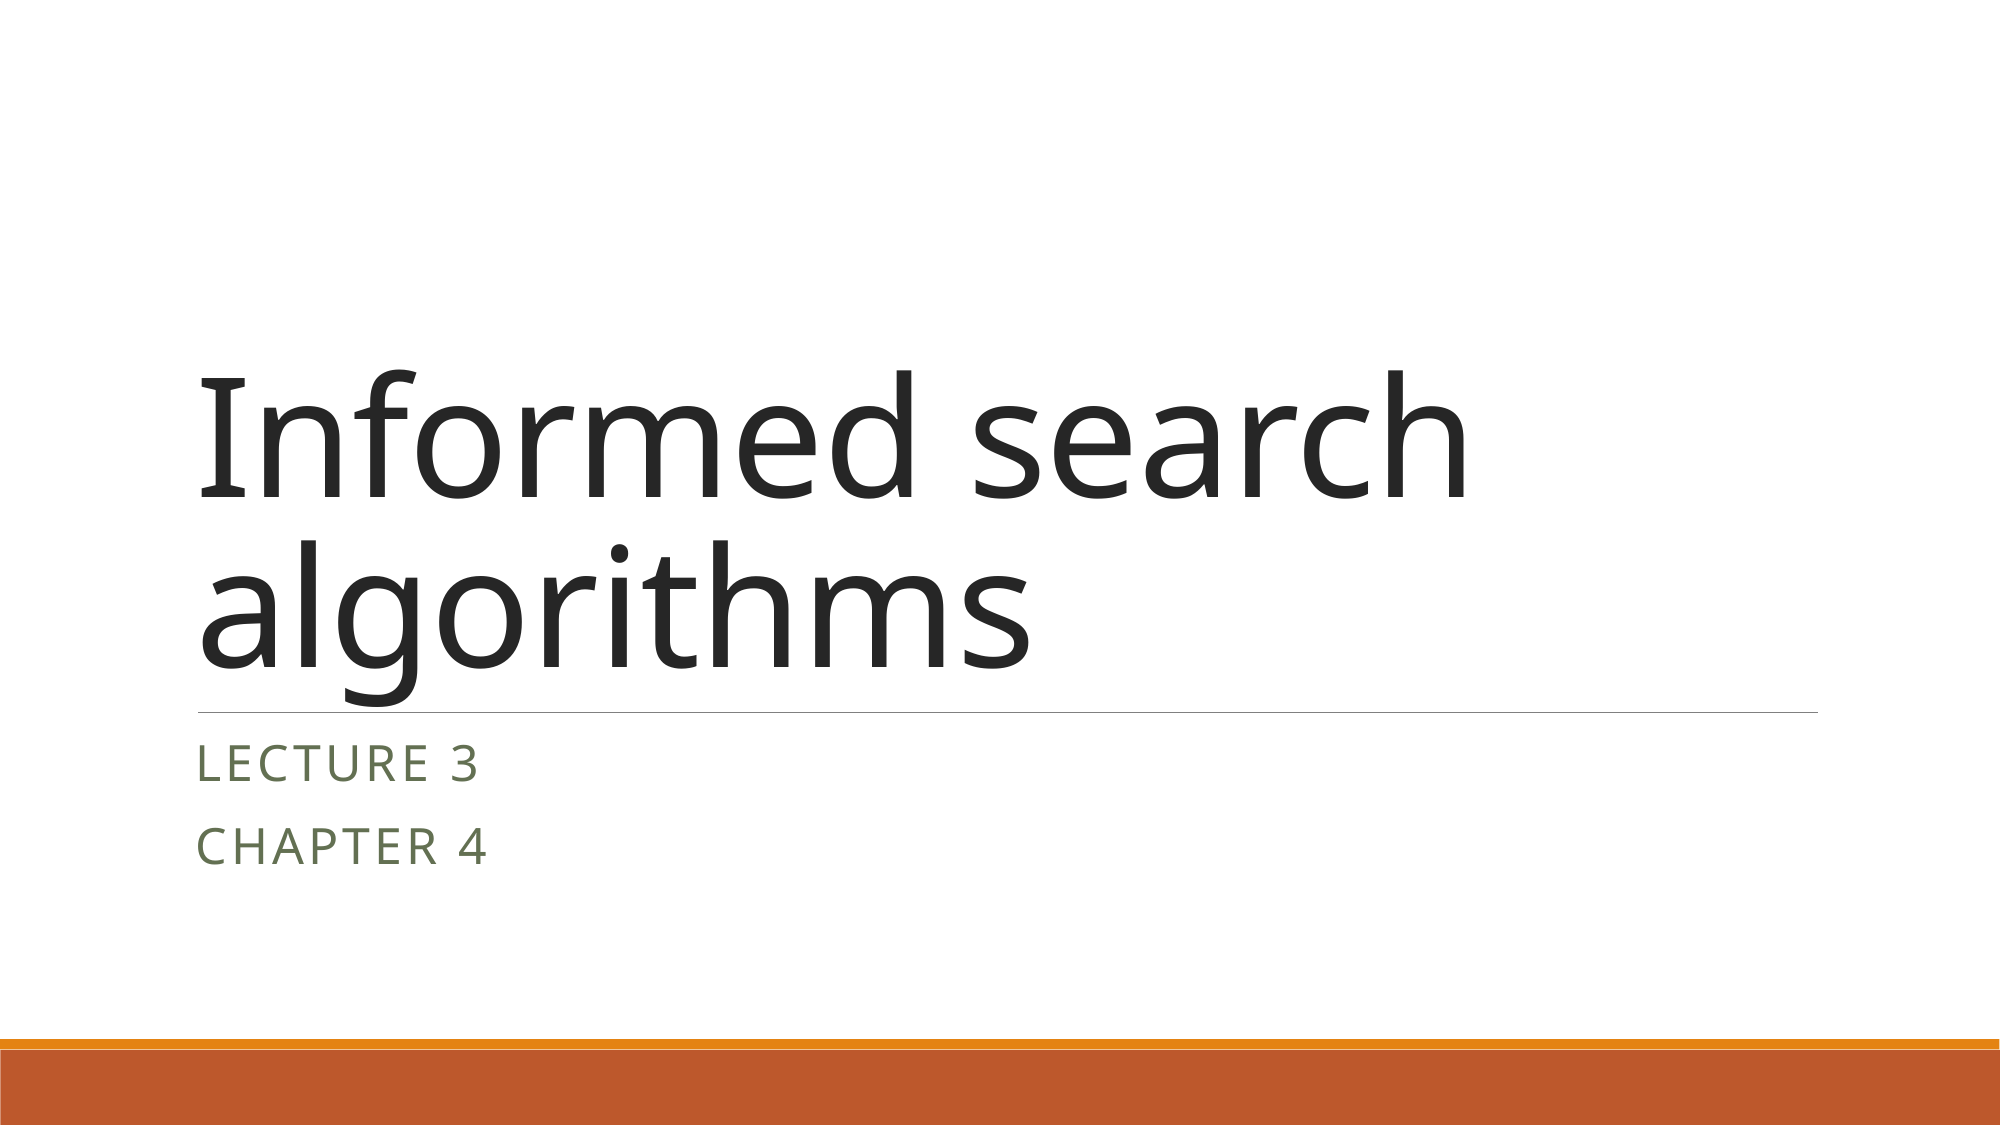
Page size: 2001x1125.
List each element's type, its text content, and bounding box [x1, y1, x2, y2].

subtitle Lecture 3 Chapter 4 [180, 730, 1831, 919]
title Informed search algorithms [180, 124, 1830, 710]
